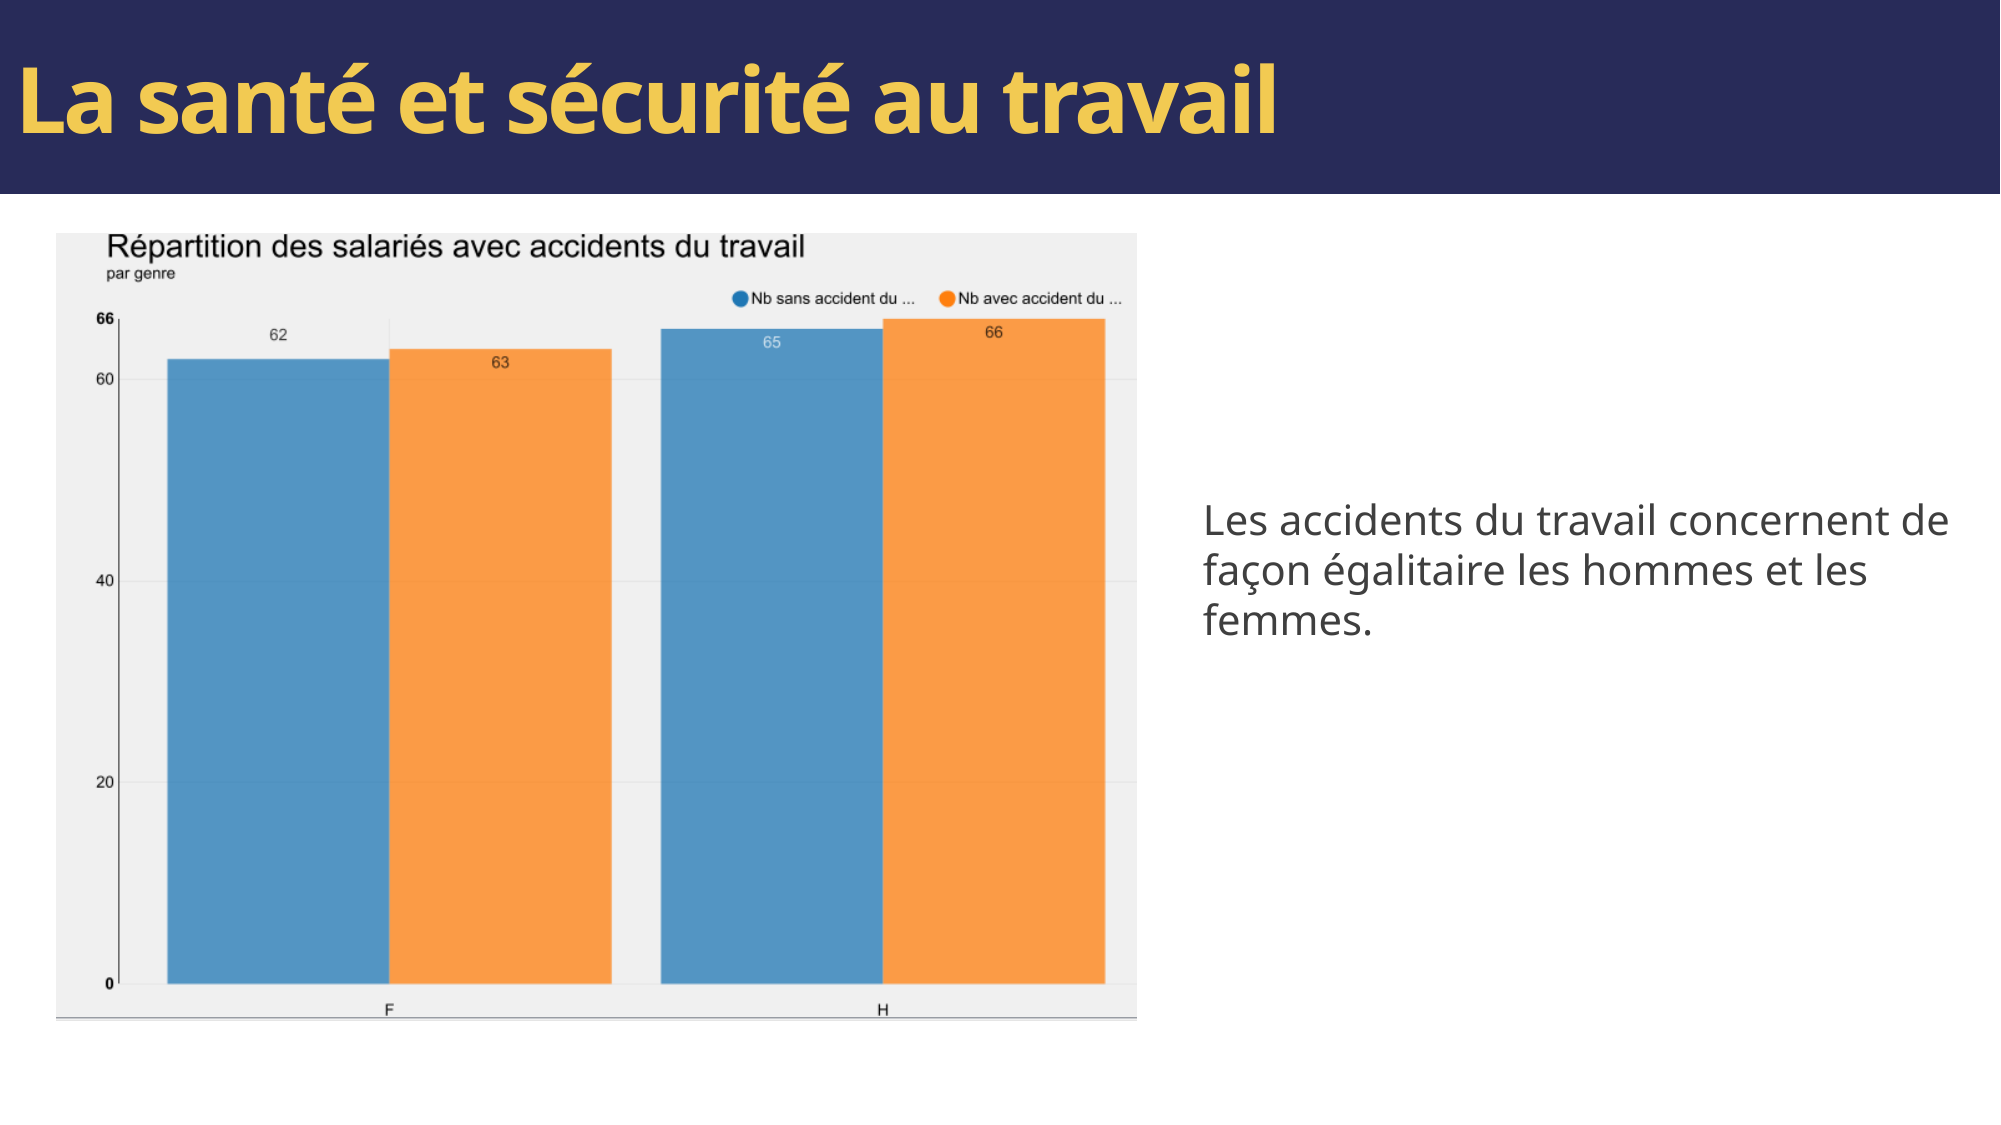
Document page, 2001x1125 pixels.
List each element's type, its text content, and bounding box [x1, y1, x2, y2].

text_box Les accidents du travail concernent de façon égalitaire les hommes et les femmes. [1188, 486, 1968, 652]
picture [56, 233, 1137, 1021]
title La santé et sécurité au travail [0, 0, 2000, 194]
